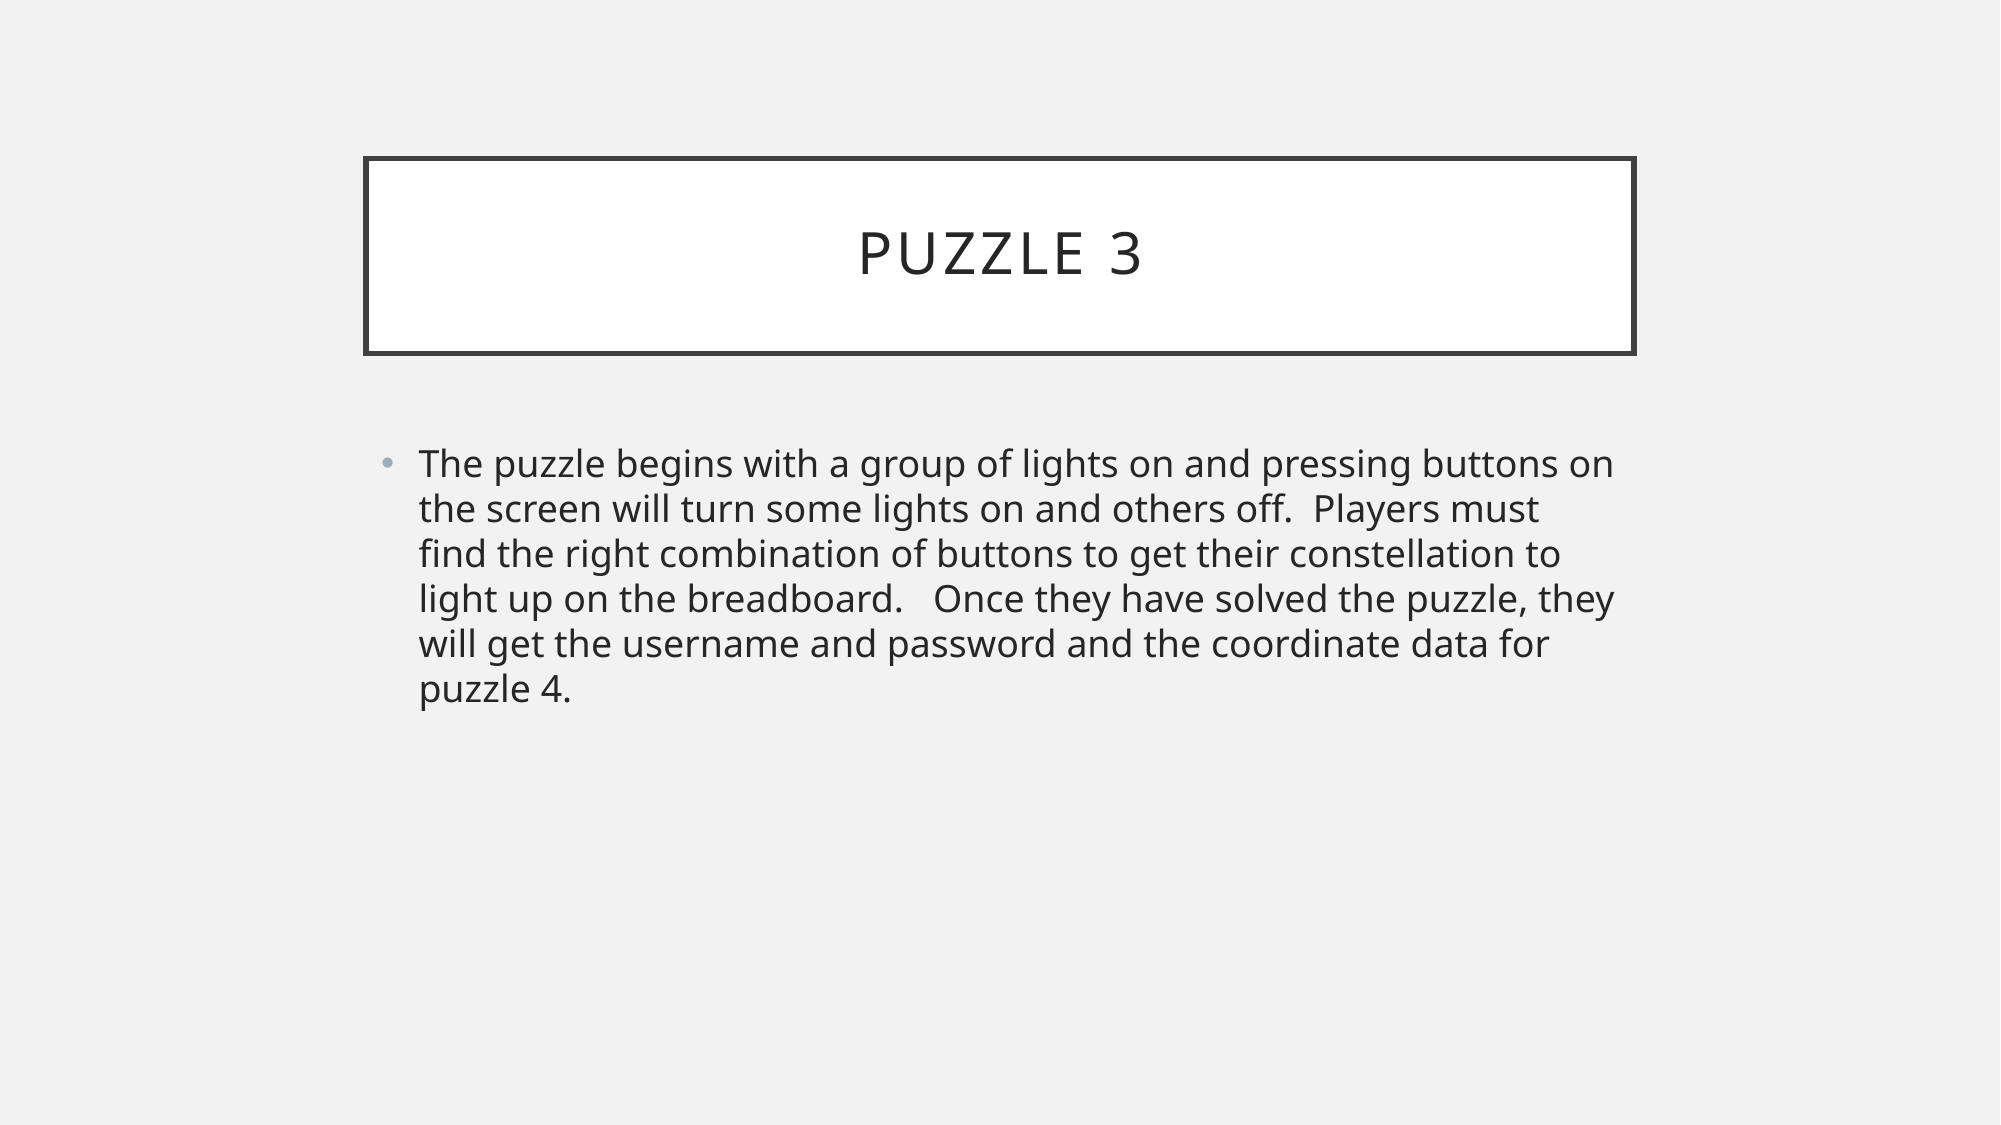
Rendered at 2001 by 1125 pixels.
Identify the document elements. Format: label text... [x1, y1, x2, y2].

title Puzzle 3 [363, 156, 1637, 356]
list The puzzle begins with a group of lights on and pressing buttons on the screen will turn some lights on and others off. Players must find the right combination of buttons to get their constellation to light up on the breadboard. Once they have solved the puzzle, they will get the username and password and the coordinate data for puzzle 4. [366, 432, 1634, 942]
